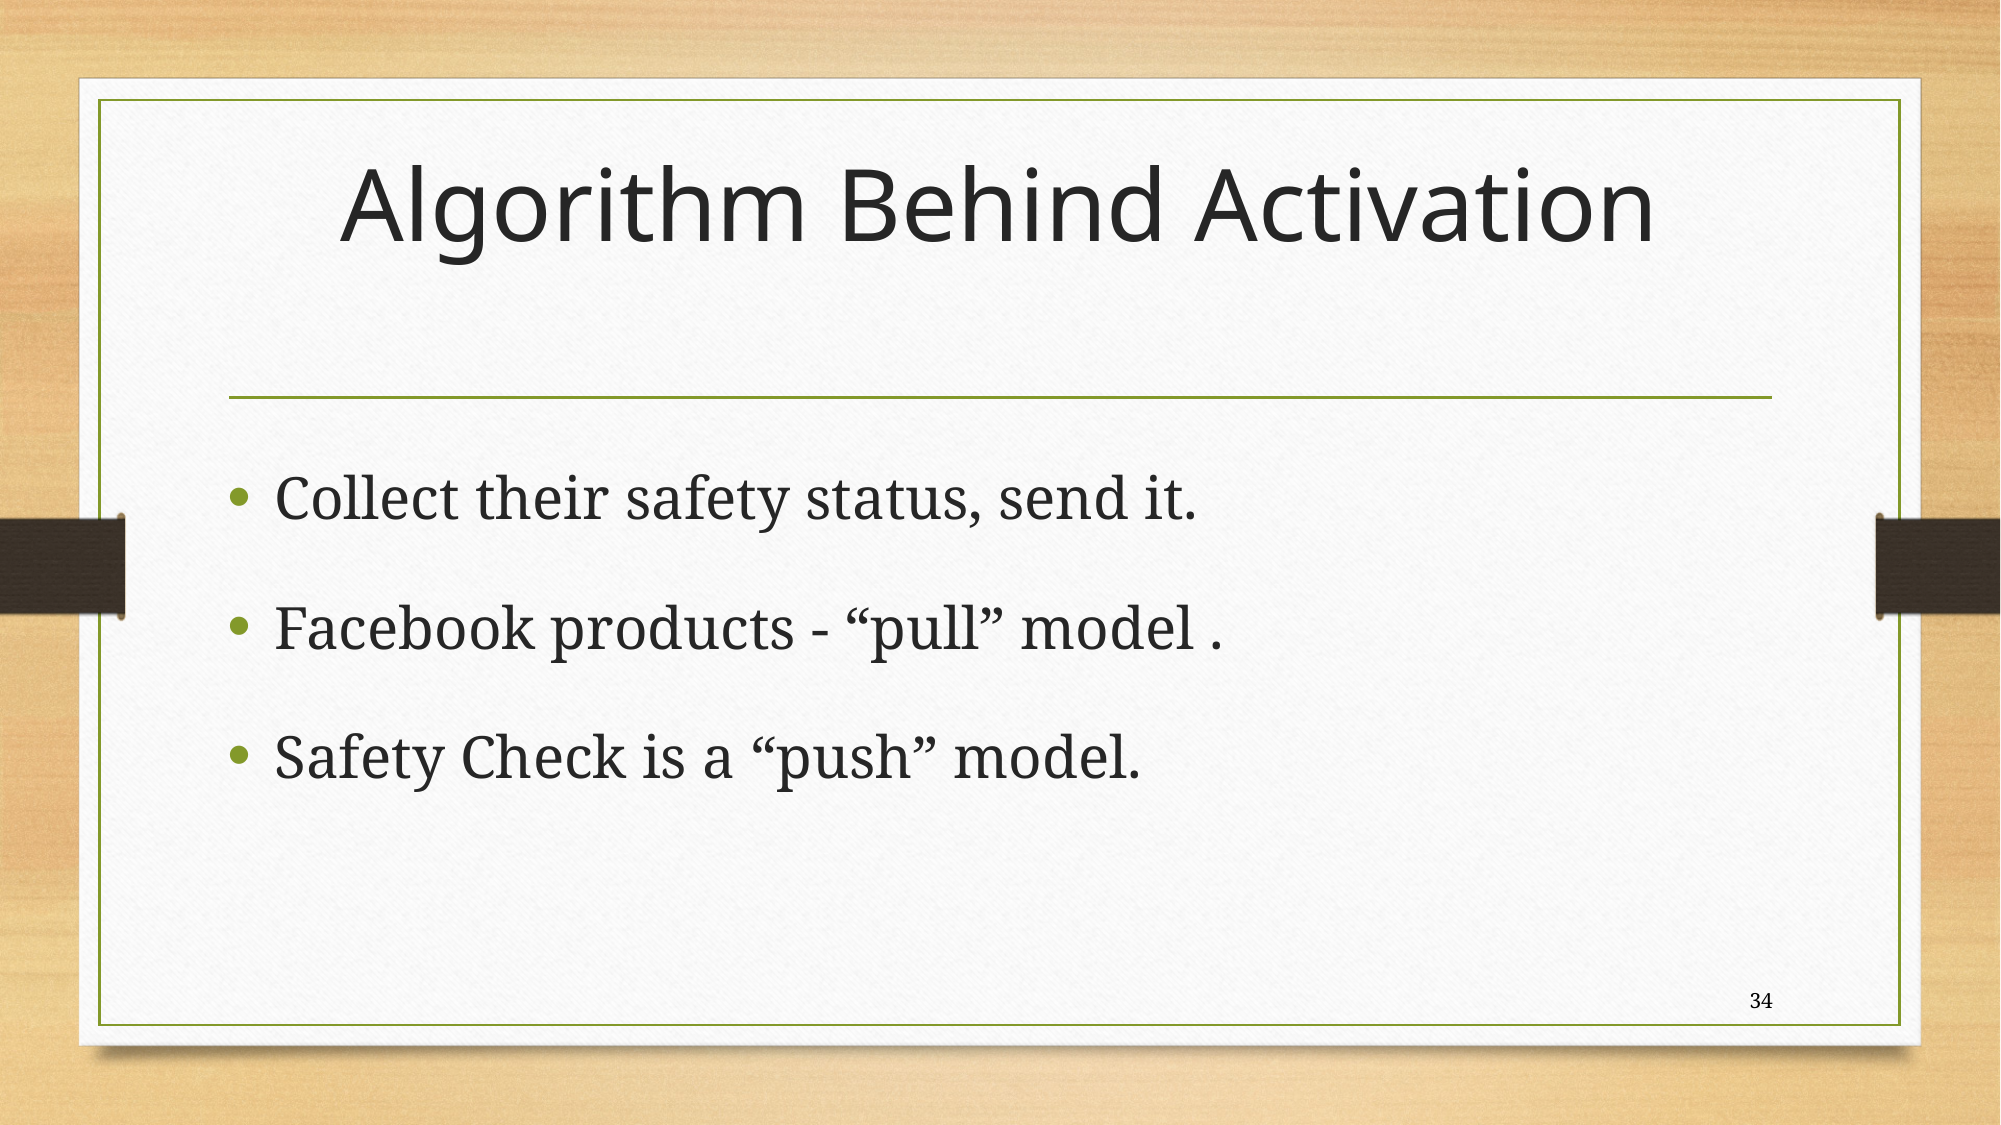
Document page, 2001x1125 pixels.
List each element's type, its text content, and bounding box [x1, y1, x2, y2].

title Algorithm Behind Activation [99, 143, 1900, 379]
picture [0, 0, 2001, 1125]
slide_number 34 [1698, 979, 1788, 1025]
list Collect their safety status, send it. Facebook products - “pull” model . Safety Check is a “push” model. [212, 419, 1788, 964]
